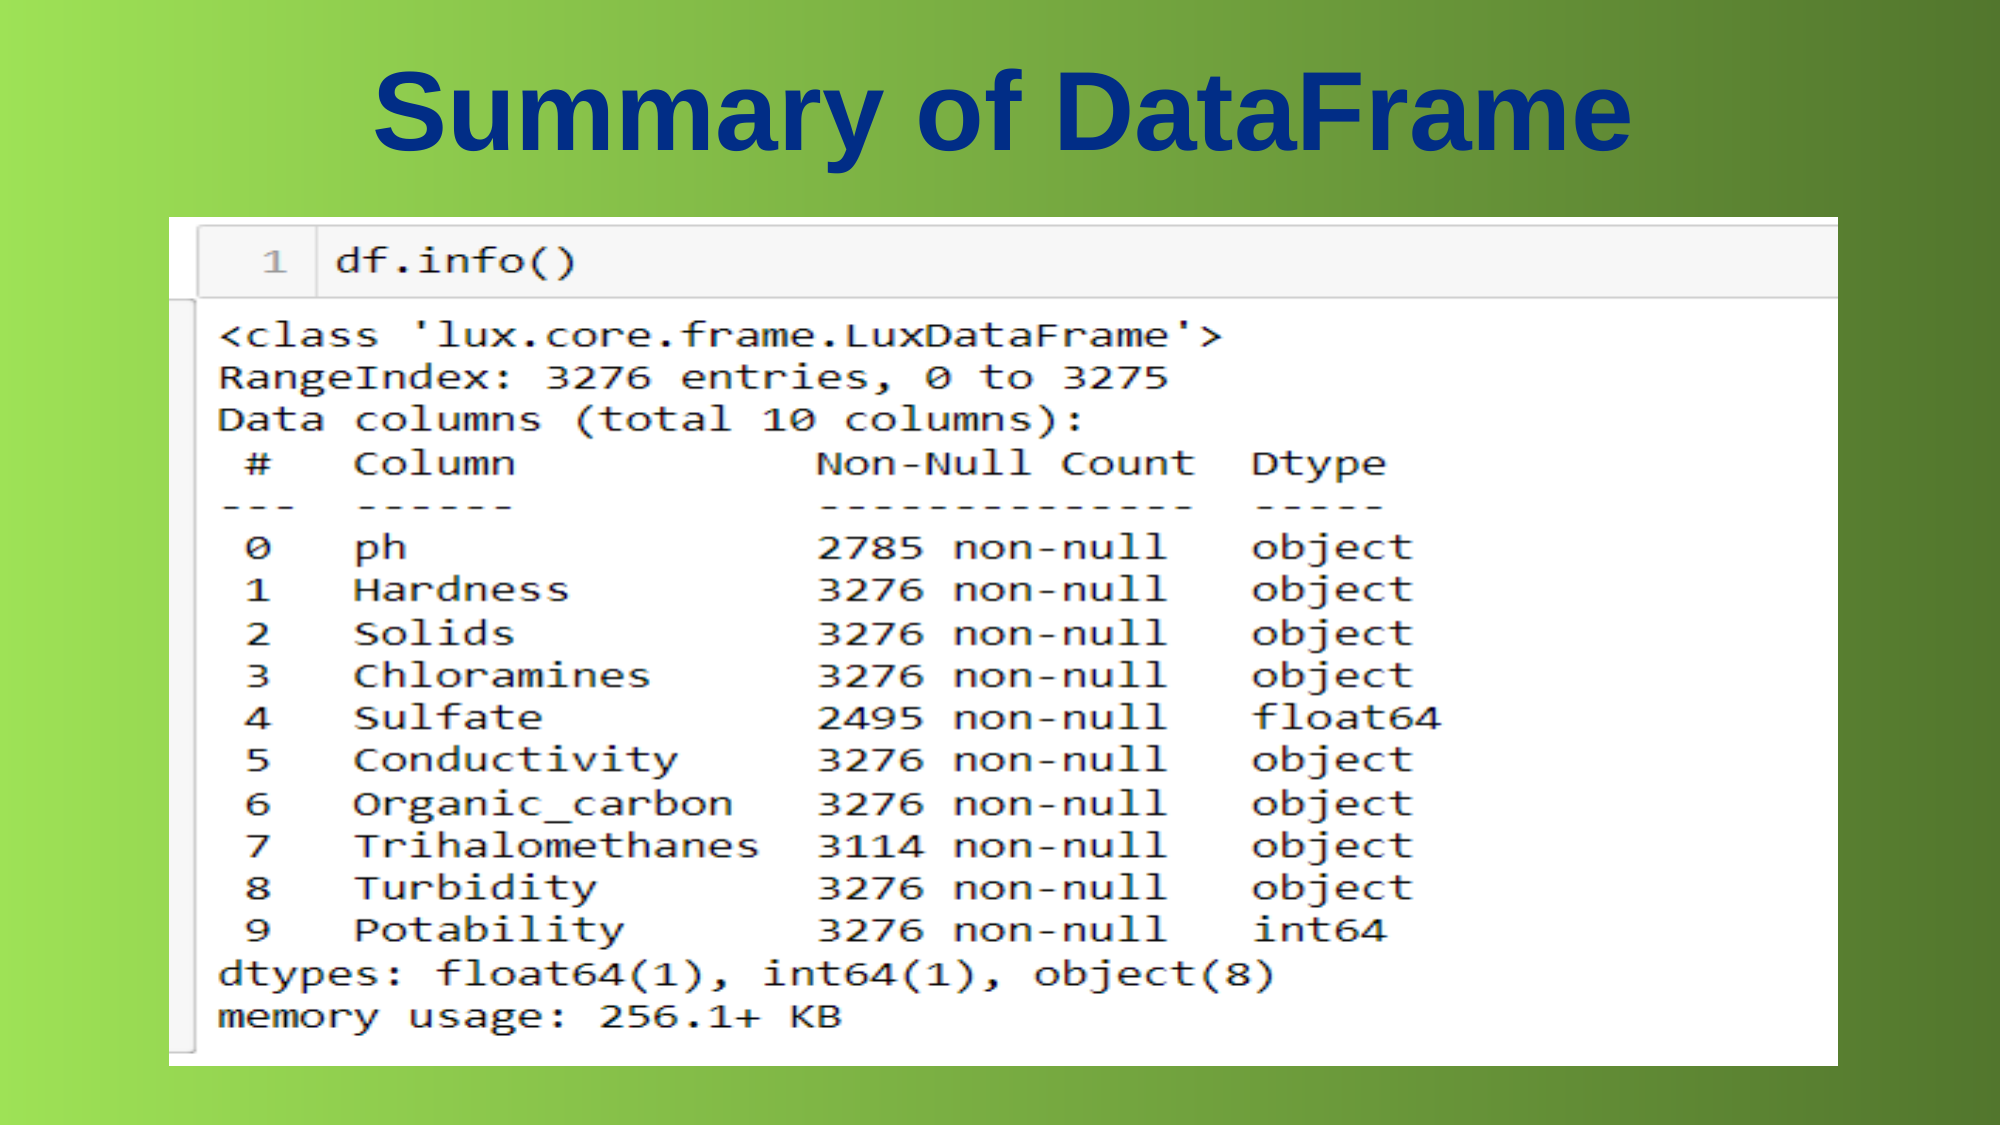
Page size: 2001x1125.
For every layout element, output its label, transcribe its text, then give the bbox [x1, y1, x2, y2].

title Summary of DataFrame [103, 16, 1904, 195]
picture [169, 217, 1838, 1066]
